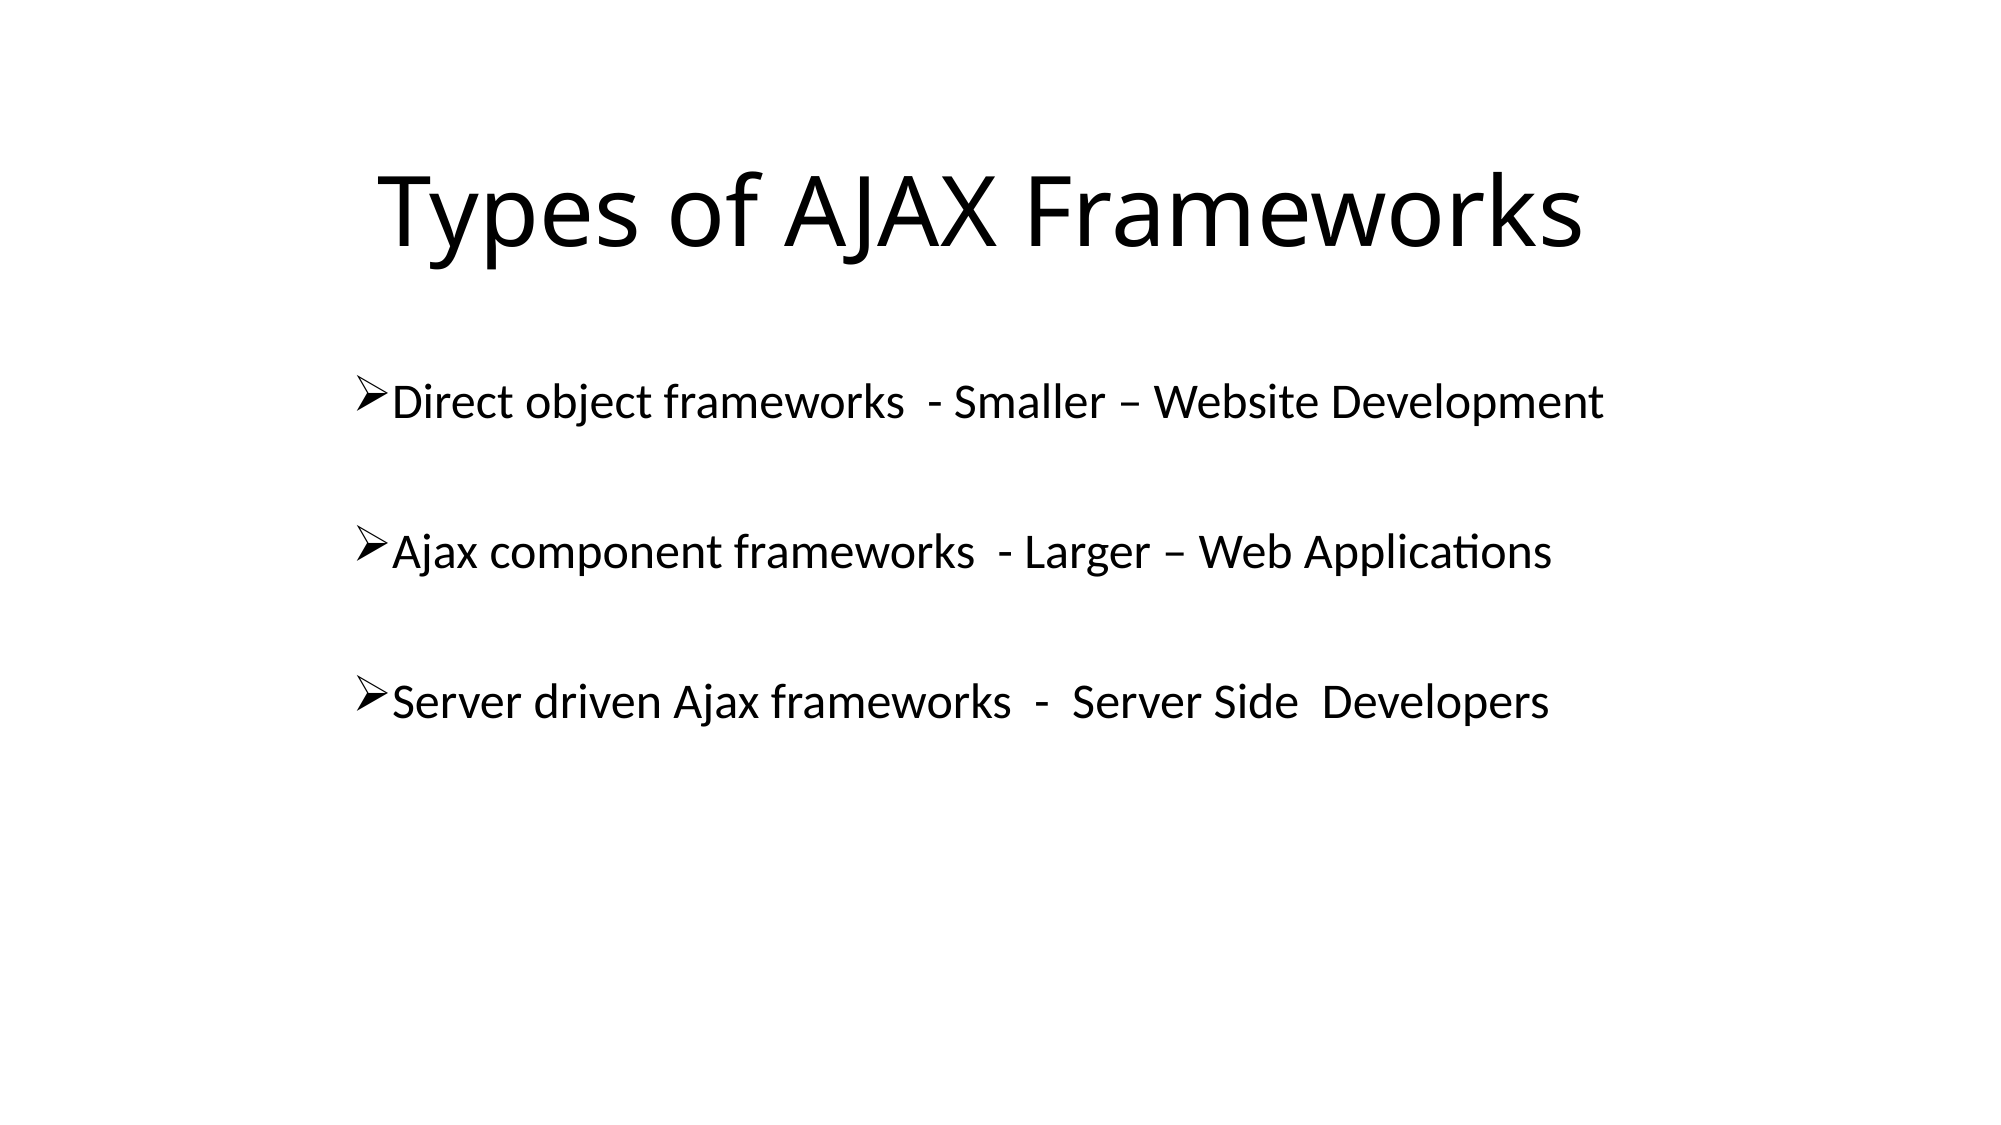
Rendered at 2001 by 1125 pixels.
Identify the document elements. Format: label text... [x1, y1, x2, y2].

subtitle Direct object frameworks - Smaller – Website Development Ajax component frameworks - Larger – Web Applications Server driven Ajax frameworks - Server Side Developers [337, 287, 1626, 1075]
title Types of AJAX Frameworks [337, 62, 1626, 275]
